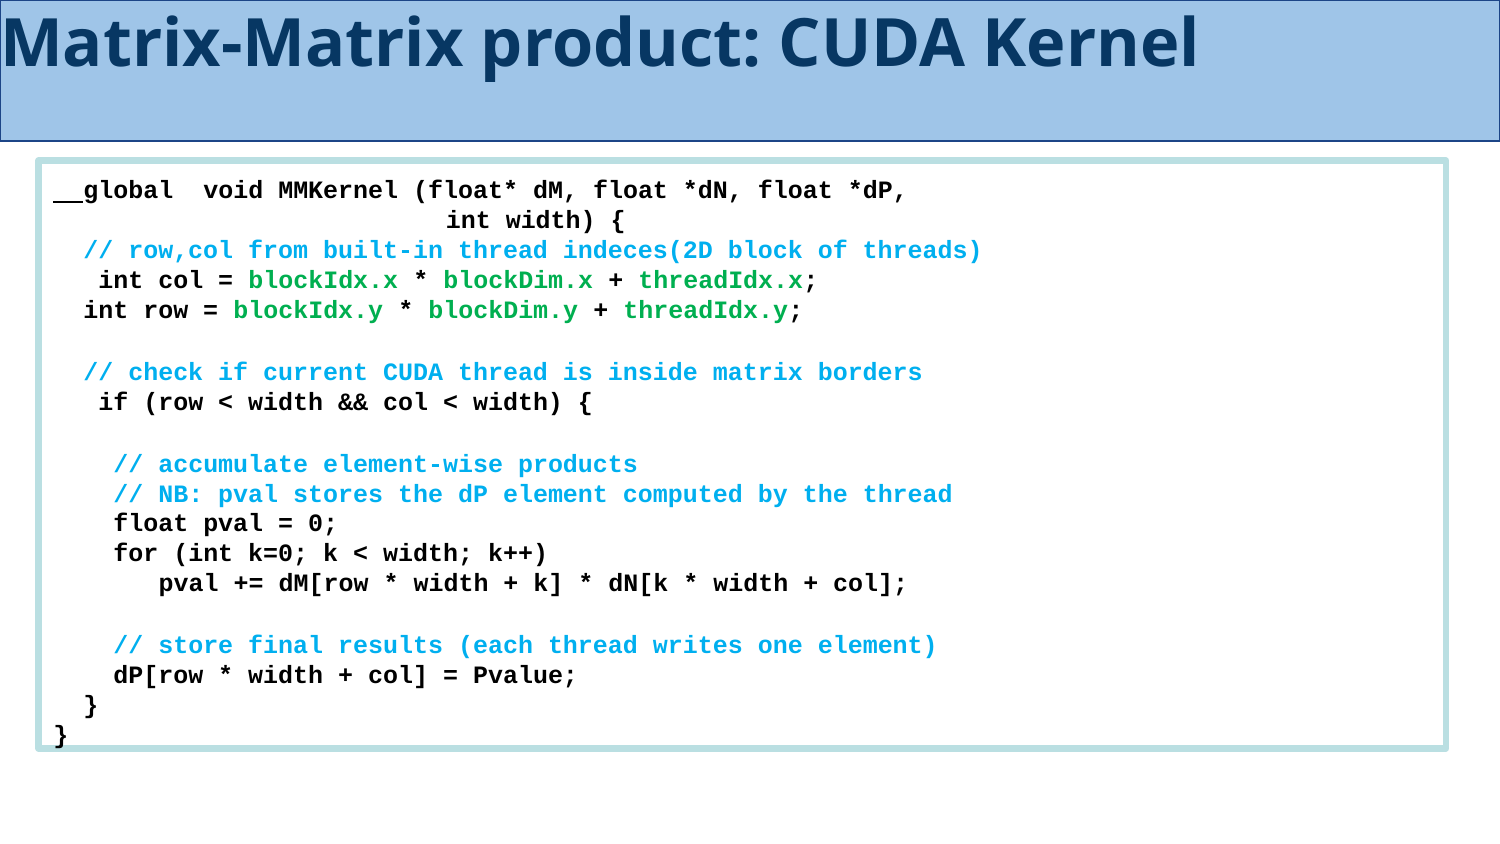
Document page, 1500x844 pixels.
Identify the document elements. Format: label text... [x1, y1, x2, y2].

title Matrix-Matrix product: CUDA Kernel [0, 0, 1500, 141]
text_box global void MMKernel (float* dM, float *dN, float *dP, int width) { // row,col from built-in thread indeces(2D block of threads) int col = blockIdx.x * blockDim.x + threadIdx.x; int row = blockIdx.y * blockDim.y + threadIdx.y; // check if current CUDA thread is inside matrix borders if (row < width && col < width) { // accumulate element-wise products // NB: pval stores the dP element computed by the thread float pval = 0; for (int k=0; k < width; k++) pval += dM[row * width + k] * dN[k * width + col]; // store final results (each thread writes one element) dP[row * width + col] = Pvalue; } } [38, 160, 1446, 749]
